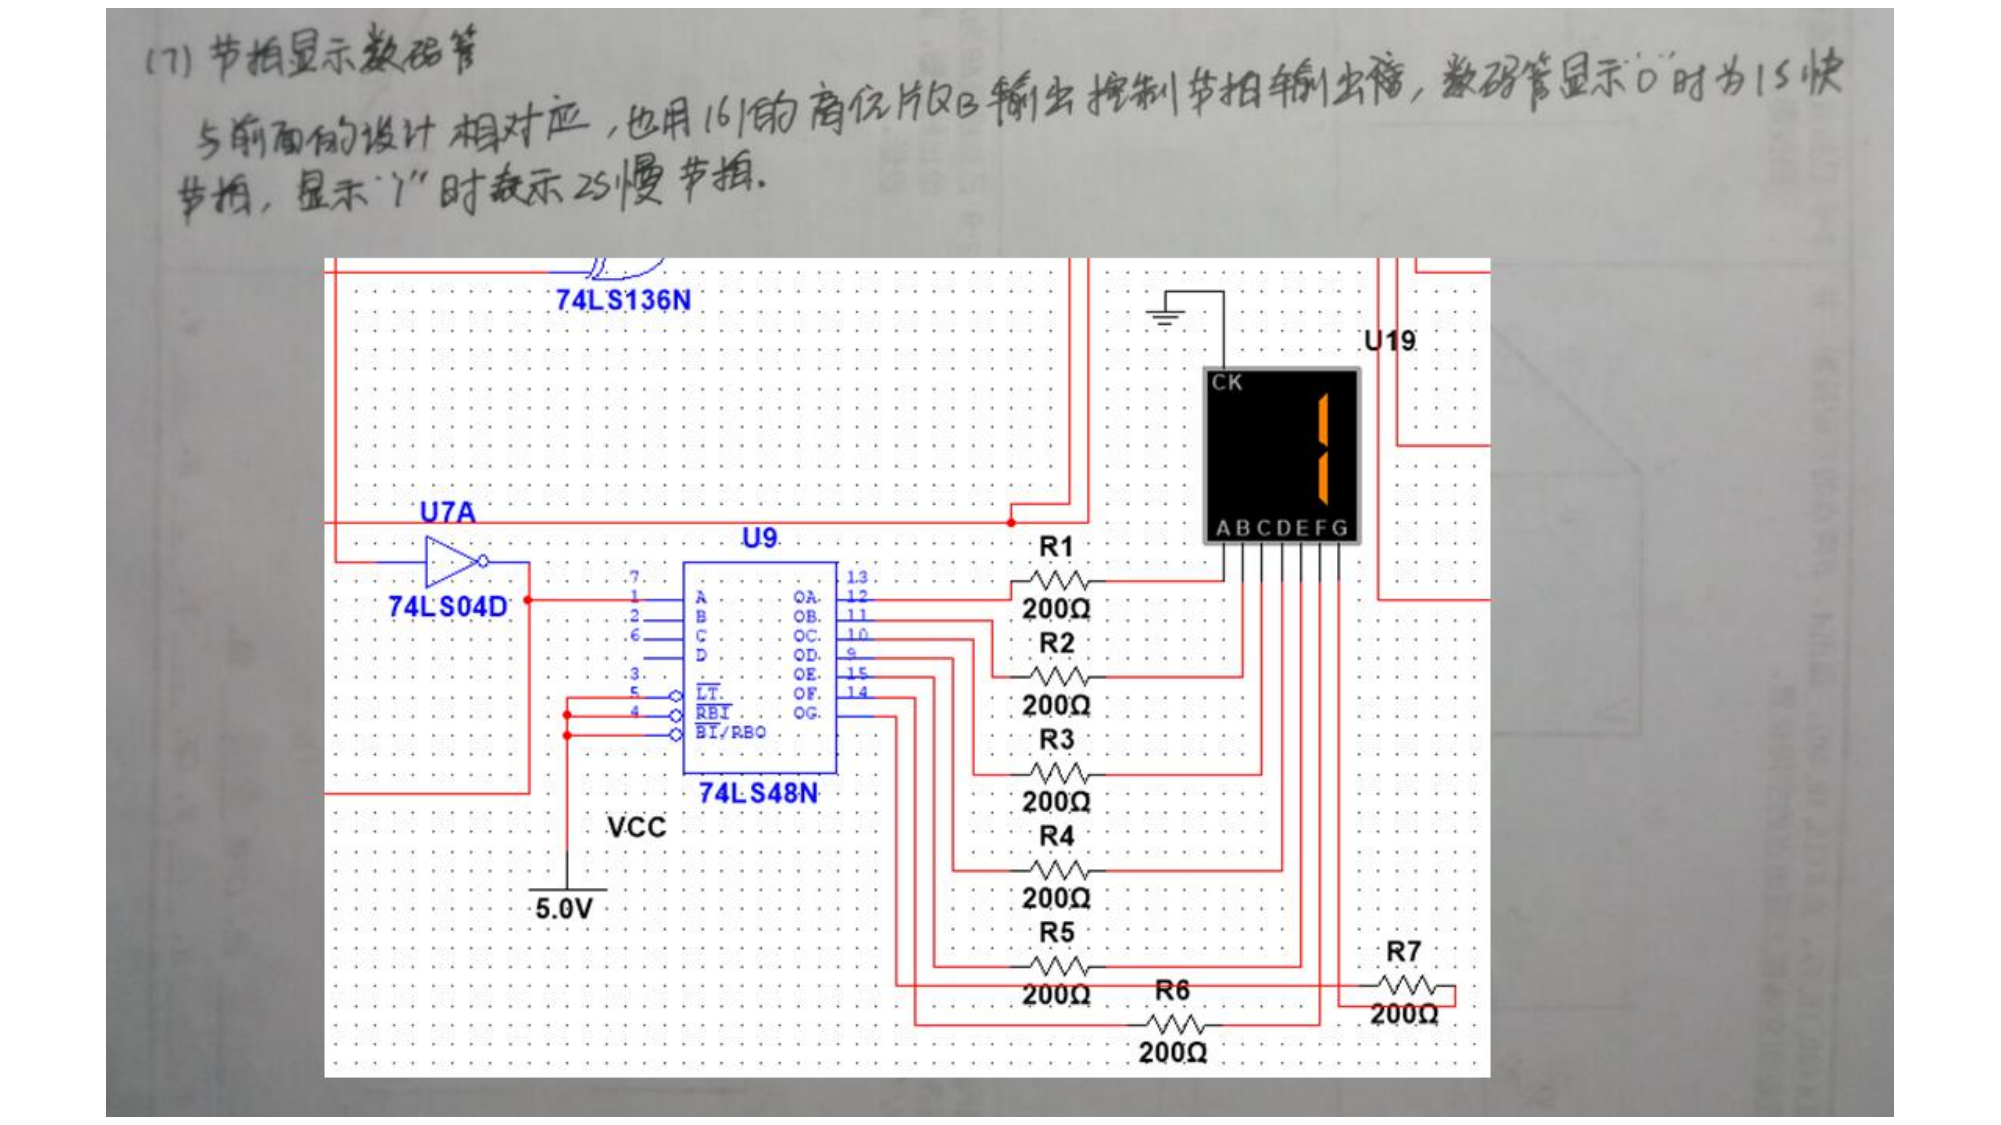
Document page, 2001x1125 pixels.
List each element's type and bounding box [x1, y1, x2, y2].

picture [106, 8, 1894, 1117]
